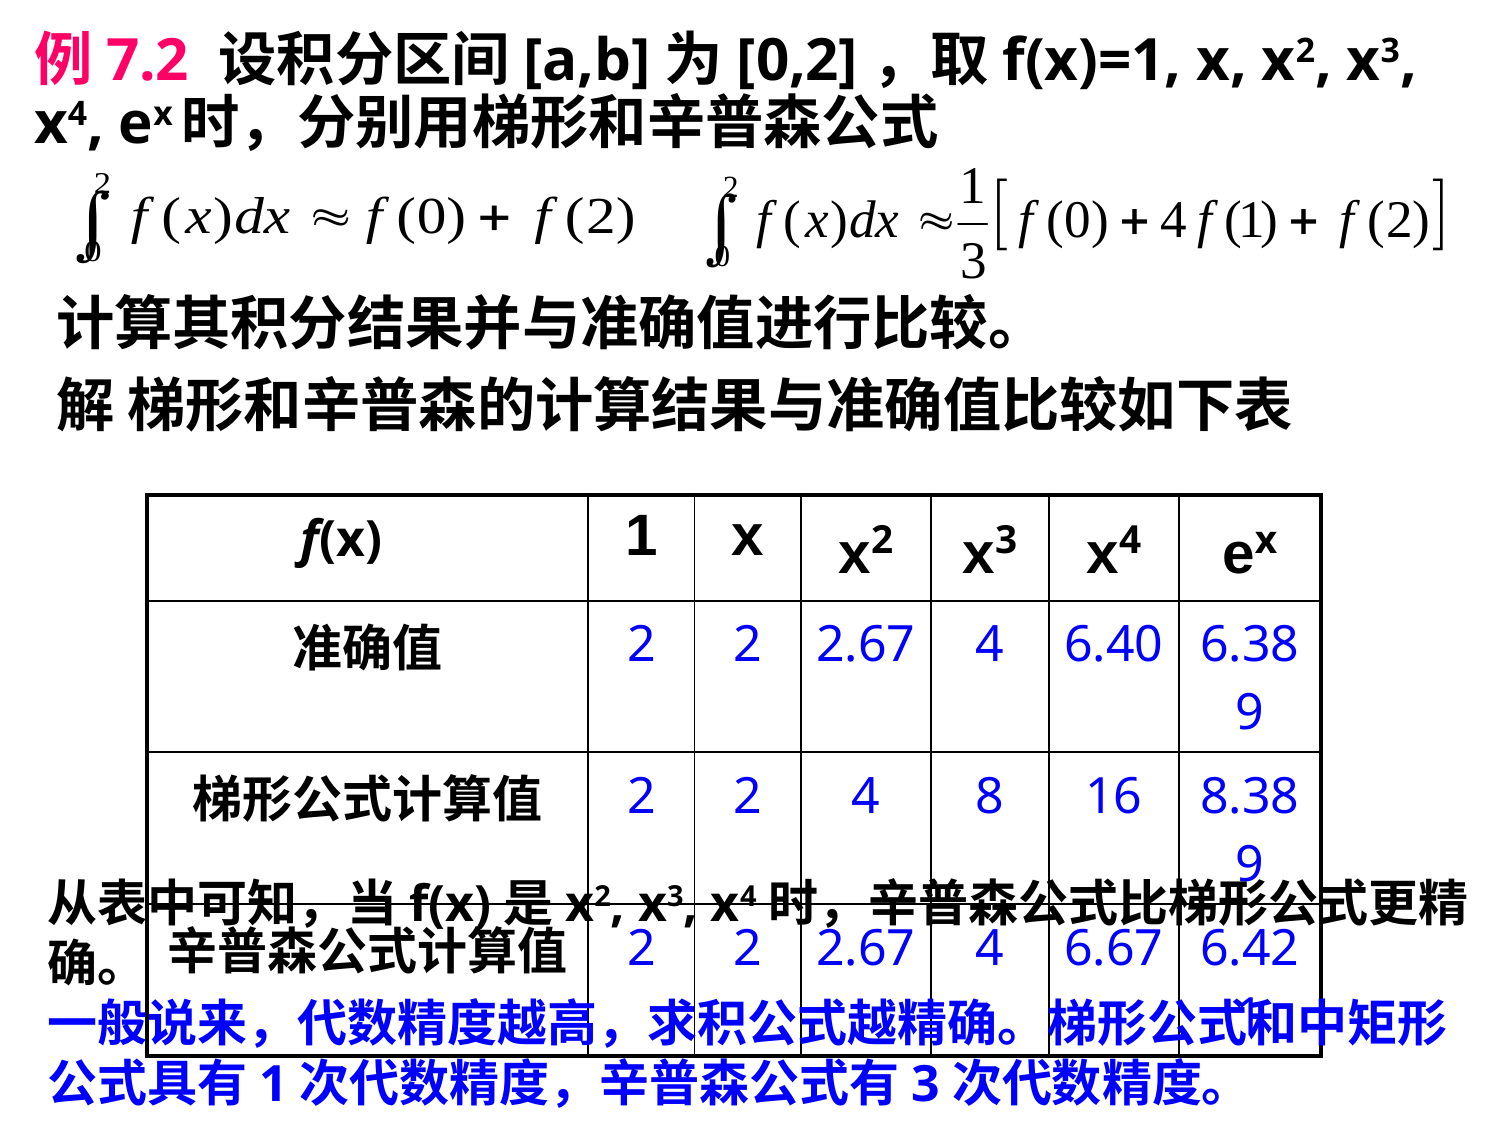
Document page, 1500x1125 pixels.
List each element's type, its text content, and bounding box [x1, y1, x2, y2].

table_cell 8.389 [1180, 753, 1319, 863]
table_cell 4 [802, 753, 930, 863]
table_header x [695, 497, 800, 600]
table_cell 准确值 [149, 602, 587, 751]
subtitle 例7.2 设积分区间[a,b]为[0,2]，取f(x)=1, x, x2, x3, x4, ex时，分别用梯形和辛普森公式 [19, 22, 1449, 180]
text_box [14, 981, 1486, 1125]
table_cell 2 [589, 753, 694, 863]
table_header x3 [932, 497, 1048, 600]
table_header ex [1180, 497, 1319, 600]
table_header x4 [1050, 497, 1178, 600]
table_header f(x) [149, 497, 587, 600]
table_cell 2.67 [802, 602, 930, 751]
text_box 计算其积分结果并与准确值进行比较。 解 梯形和辛普森的计算结果与准确值比较如下表 [41, 278, 1500, 468]
table_cell 2 [589, 602, 694, 751]
text_box 从表中可知，当f(x)是x2, x3, x4时，辛普森公式比梯形公式更精确。 一般说来，代数精度越高，求积公式越精确。梯形公式和中矩形公式具有1次代数精度，辛普森公式有3次代数精度。 [32, 863, 1498, 1053]
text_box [57, 159, 645, 273]
table_cell 梯形公式计算值 [149, 753, 587, 863]
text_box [690, 153, 1453, 290]
table_cell 16 [1050, 753, 1178, 863]
table_cell 6.389 [1180, 602, 1319, 751]
table_header x2 [802, 497, 930, 600]
table_cell 6.40 [1050, 602, 1178, 751]
table_cell 4 [932, 602, 1048, 751]
table_cell 2 [695, 753, 800, 863]
table_cell 8 [932, 753, 1048, 863]
table_header 1 [589, 497, 694, 600]
table_cell 2 [695, 602, 800, 751]
